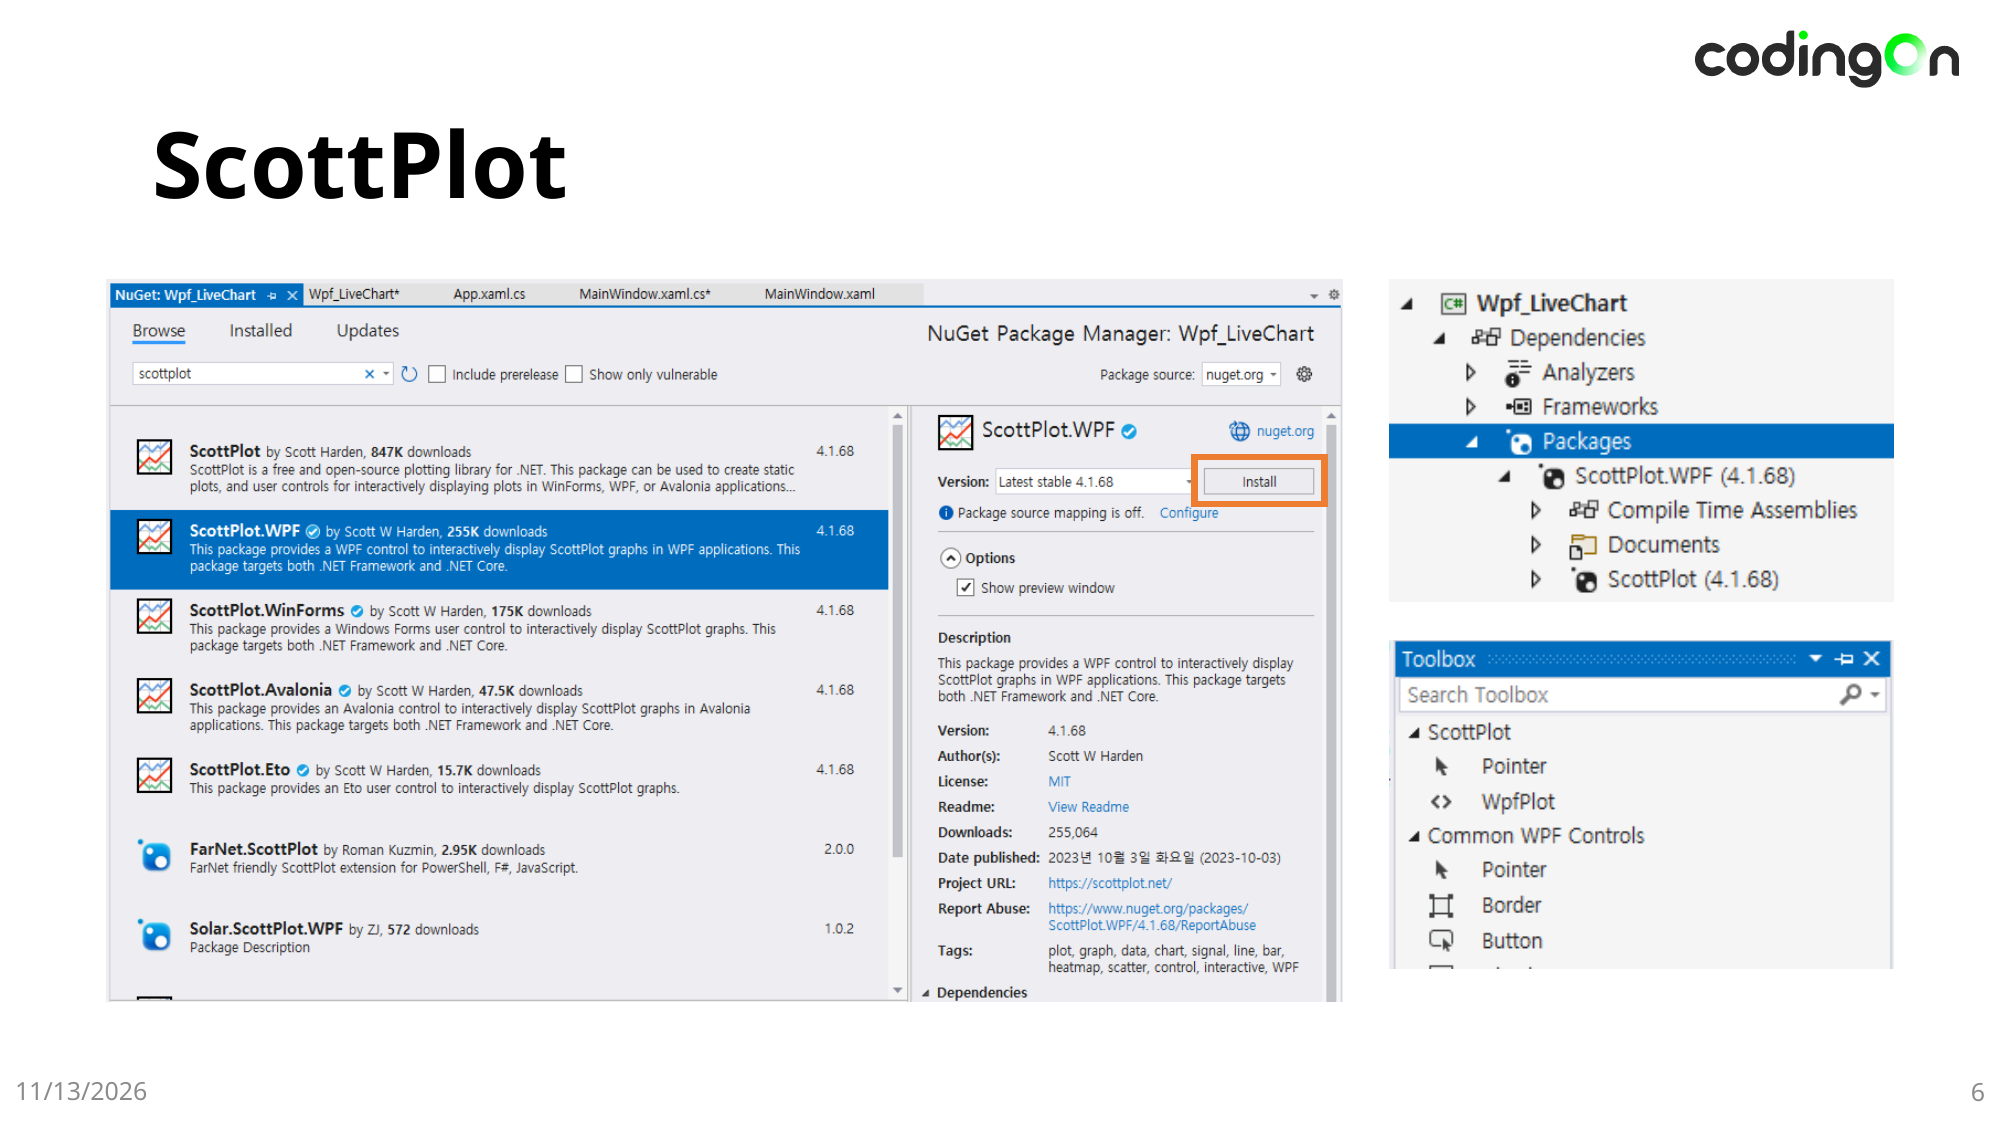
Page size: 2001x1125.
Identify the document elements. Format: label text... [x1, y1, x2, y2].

picture [1389, 640, 1894, 969]
list NuGet에서 scottplot 검색하여 설치 [137, 299, 1863, 1014]
picture [105, 279, 1343, 1002]
slide_number 6 [1550, 1063, 2000, 1124]
picture [1389, 279, 1894, 602]
title ScottPlot [137, 59, 1863, 278]
picture [1695, 30, 1959, 88]
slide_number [0, 1062, 450, 1123]
